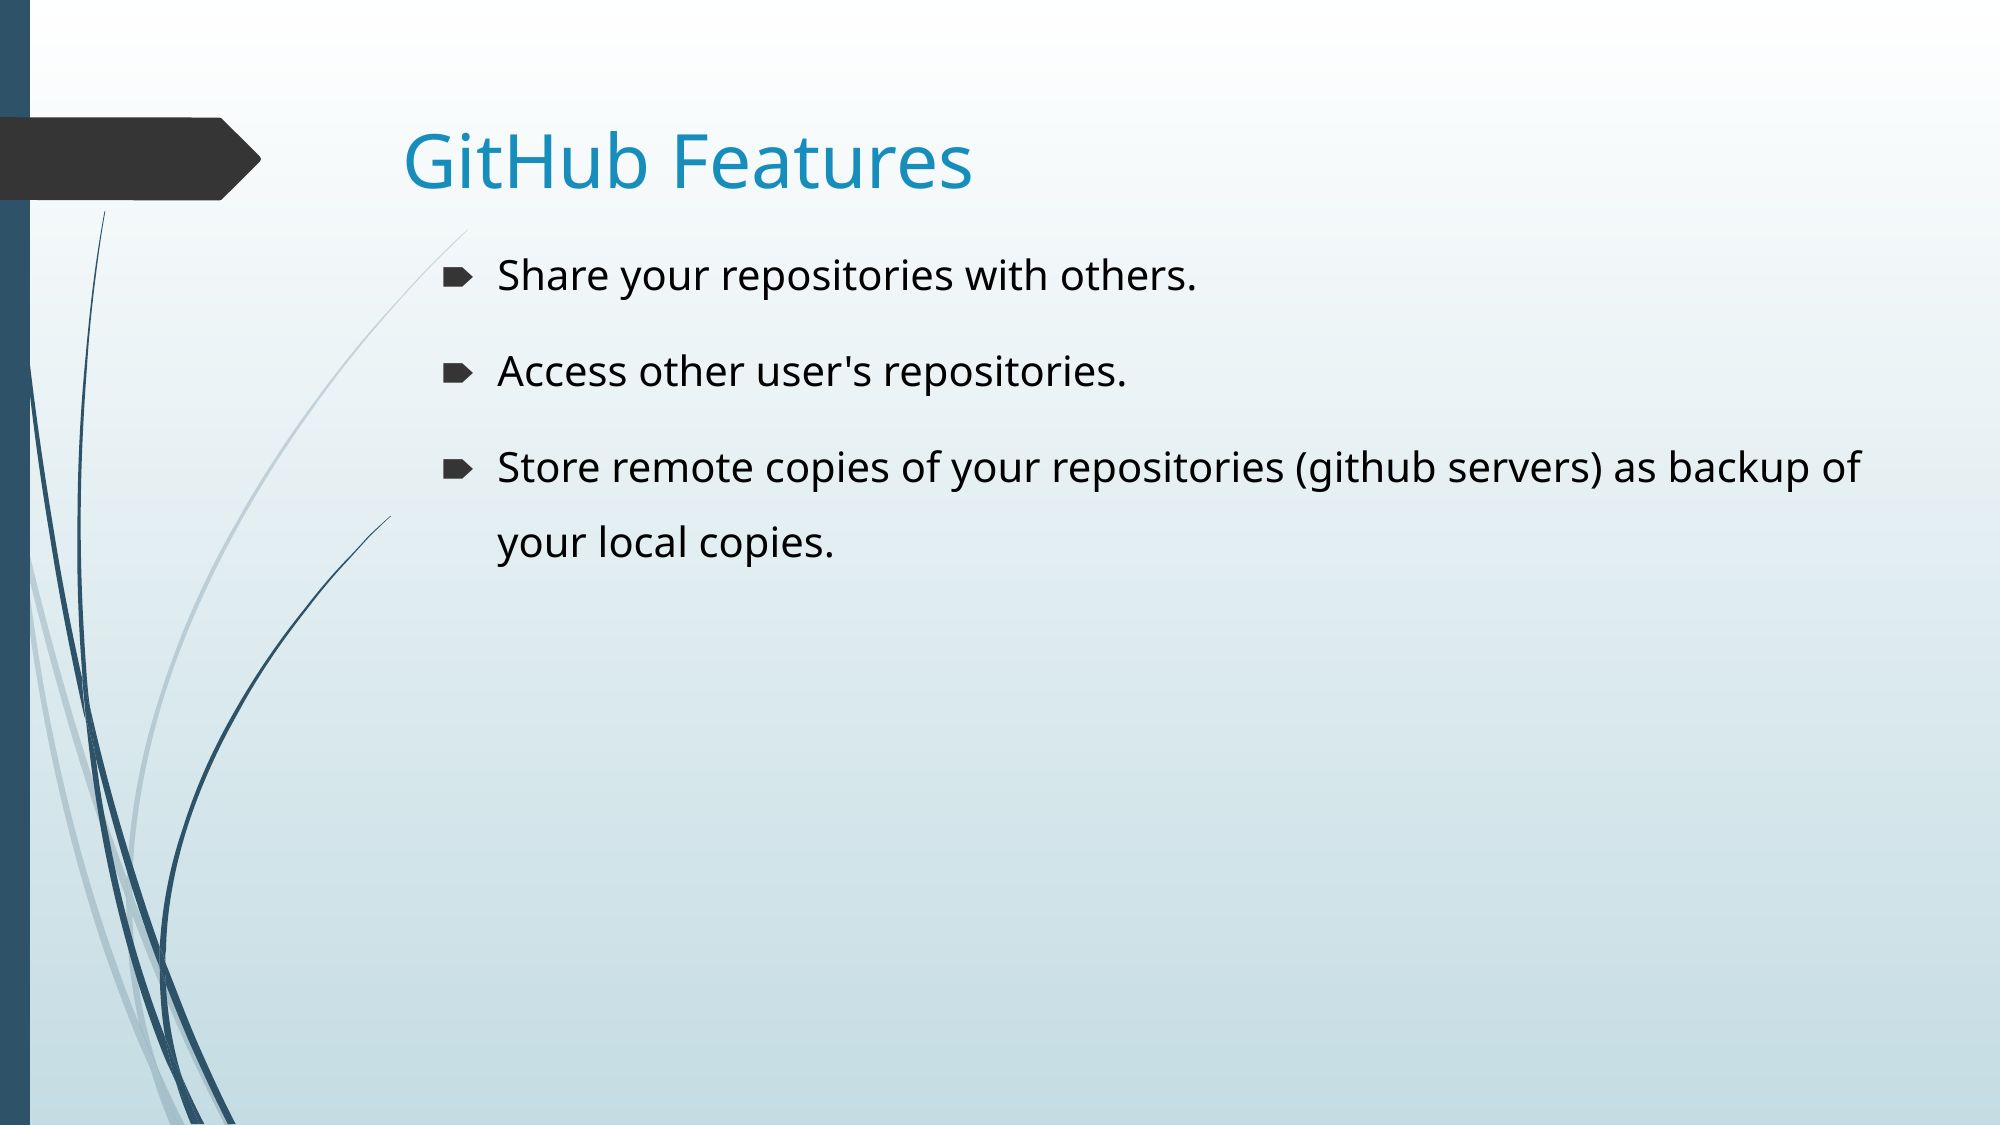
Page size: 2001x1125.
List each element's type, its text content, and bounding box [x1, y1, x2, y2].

title GitHub Features [387, 106, 1850, 232]
list Share your repositories with others. Access other user's repositories. Store remote copies of your repositories (github servers) as backup of your local copies. [407, 216, 1902, 954]
